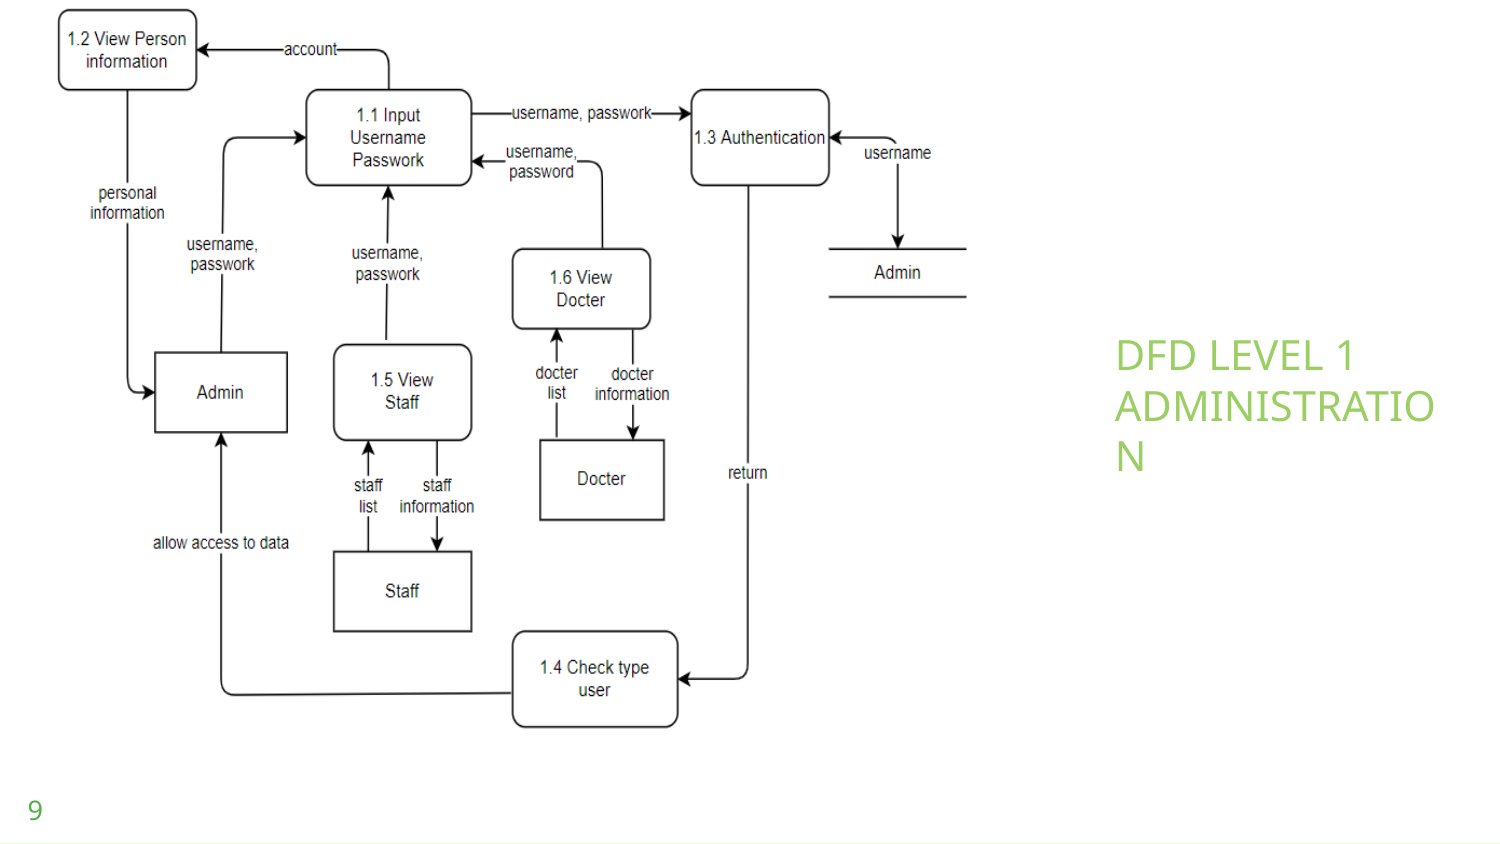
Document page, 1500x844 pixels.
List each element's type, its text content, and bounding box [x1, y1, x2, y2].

text_box DFD LEVEL 1 ADMINISTRATION [1099, 321, 1475, 487]
slide_number 9 [12, 779, 103, 844]
picture [0, 0, 1001, 760]
